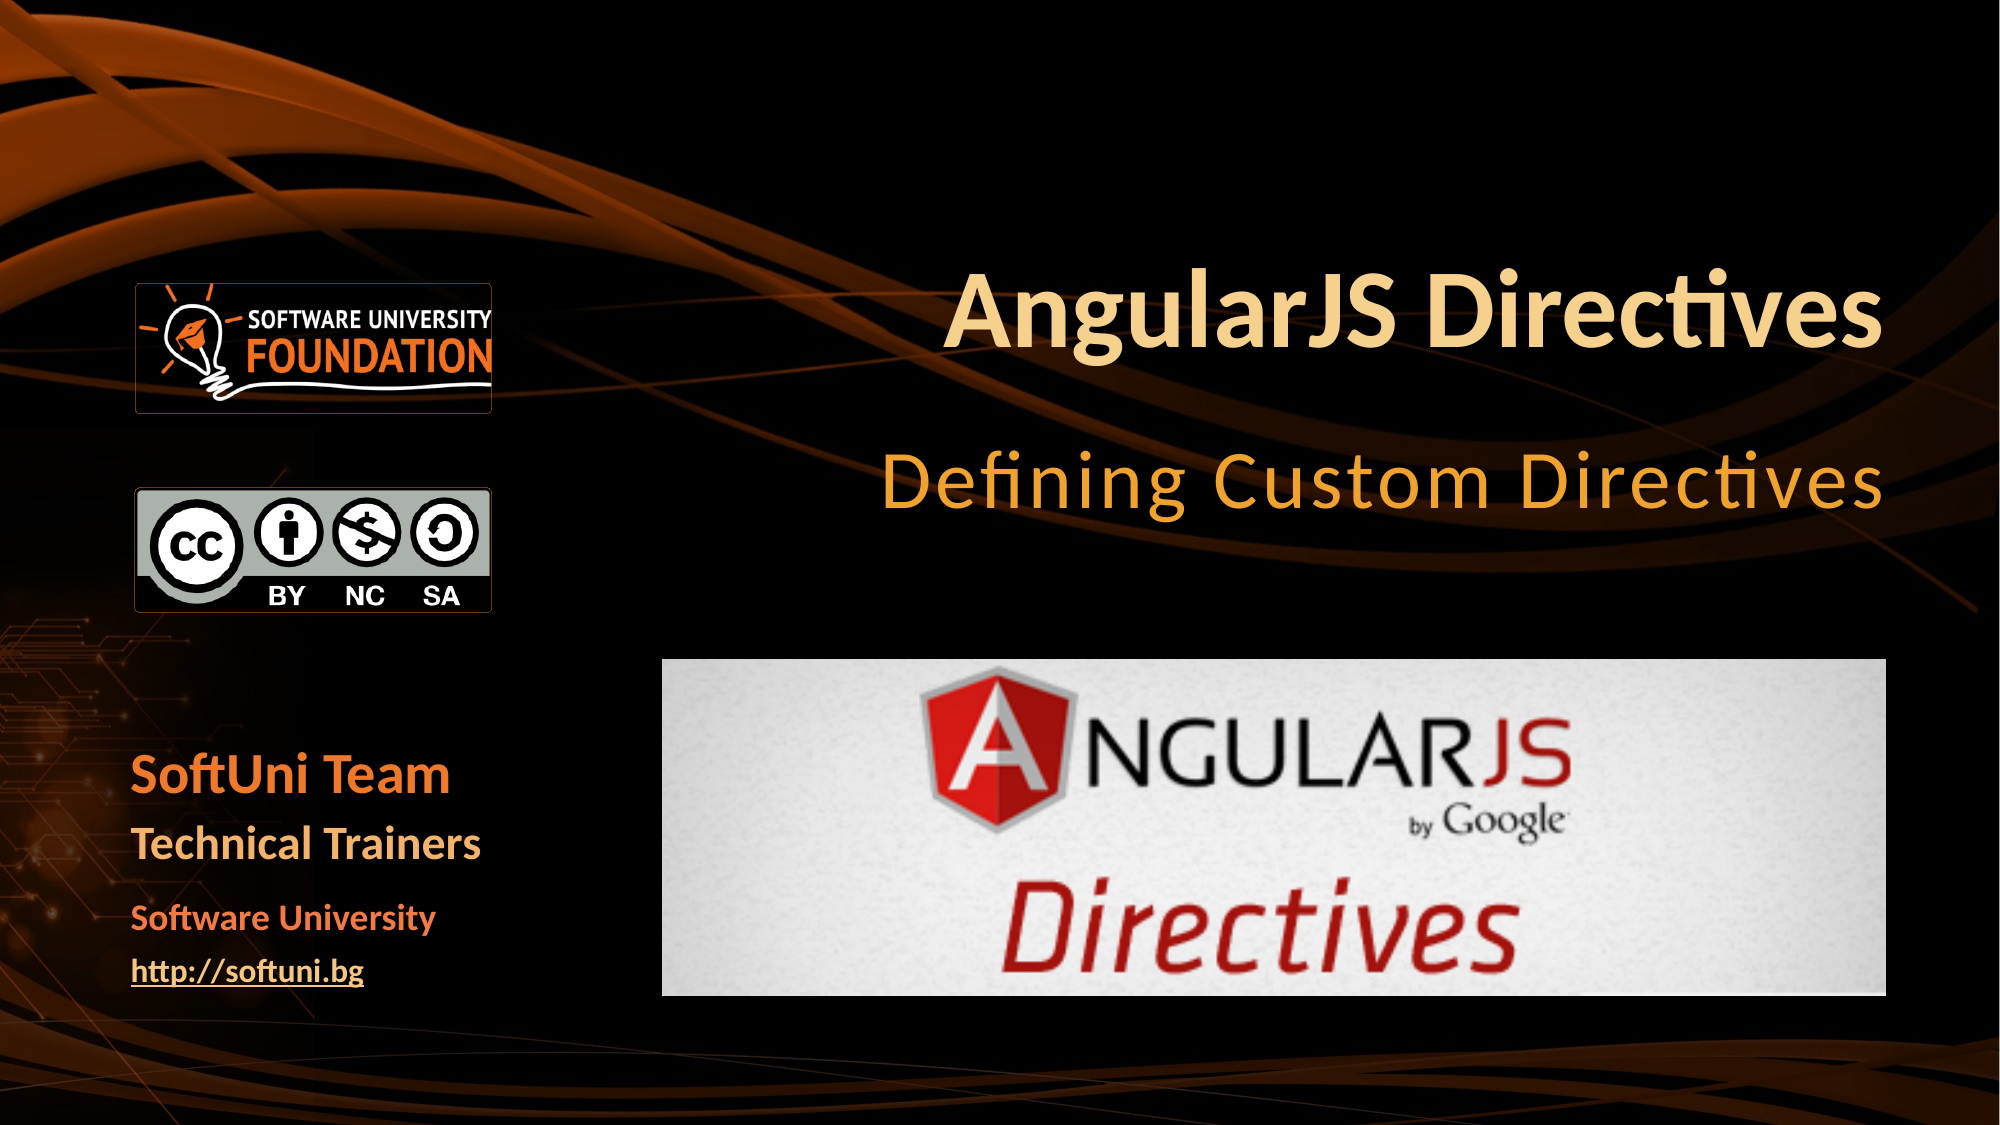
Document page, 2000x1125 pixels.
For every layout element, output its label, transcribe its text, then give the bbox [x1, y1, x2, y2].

list http://softuni.bg [124, 940, 648, 996]
subtitle Defining Custom Directives [762, 420, 1886, 550]
list Software University [124, 884, 648, 940]
title AngularJS Directives [762, 222, 1886, 401]
picture [0, 0, 2000, 1125]
list SoftUni Team [124, 725, 648, 802]
list Technical Trainers [124, 802, 648, 875]
